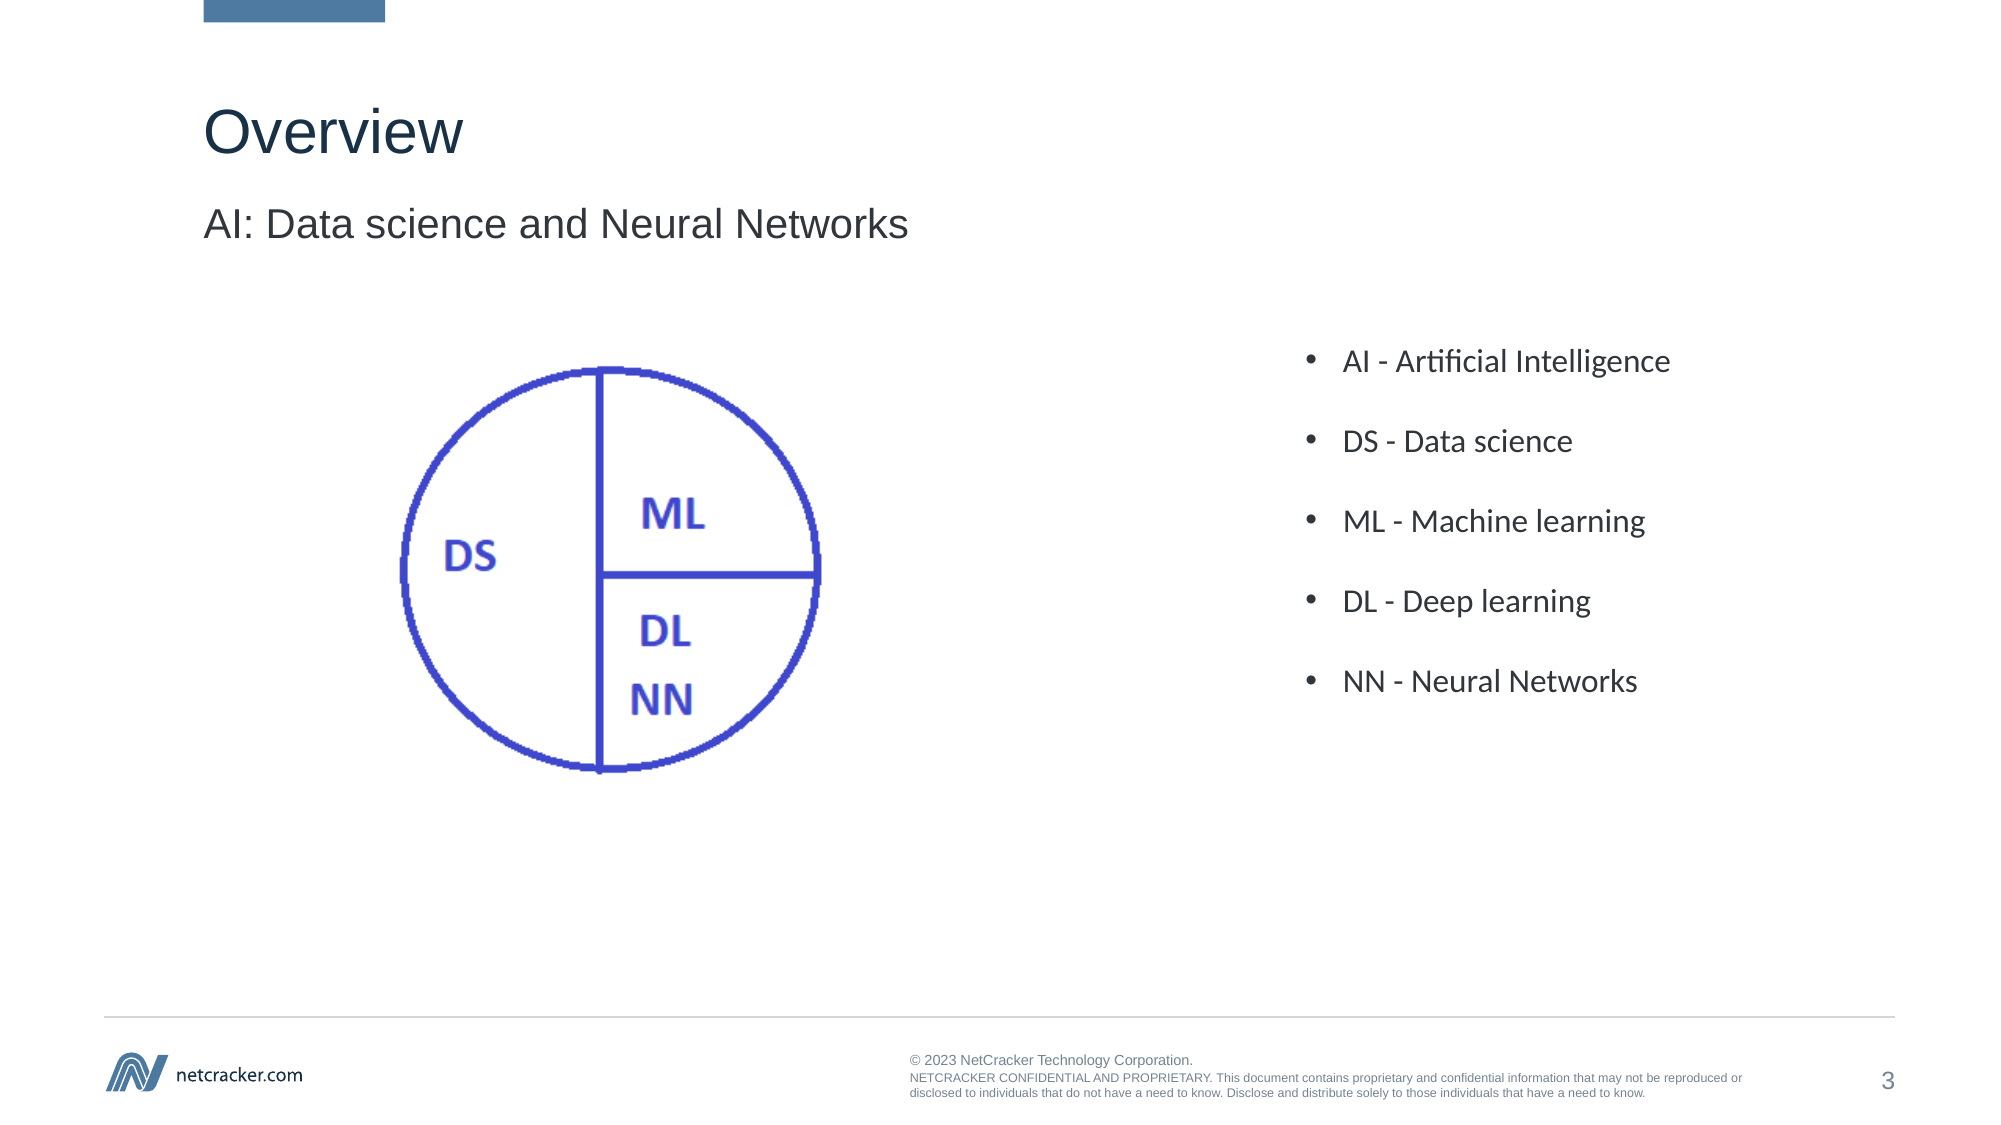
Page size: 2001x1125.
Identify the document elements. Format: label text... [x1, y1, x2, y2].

list AI - Artificial Intelligence DS - Data science ML - Machine learning DL - Deep learning NN - Neural Networks [1305, 336, 1819, 708]
title Overview [203, 97, 1796, 170]
picture [328, 318, 911, 856]
list AI: Data science and Neural Networks [203, 196, 1796, 253]
